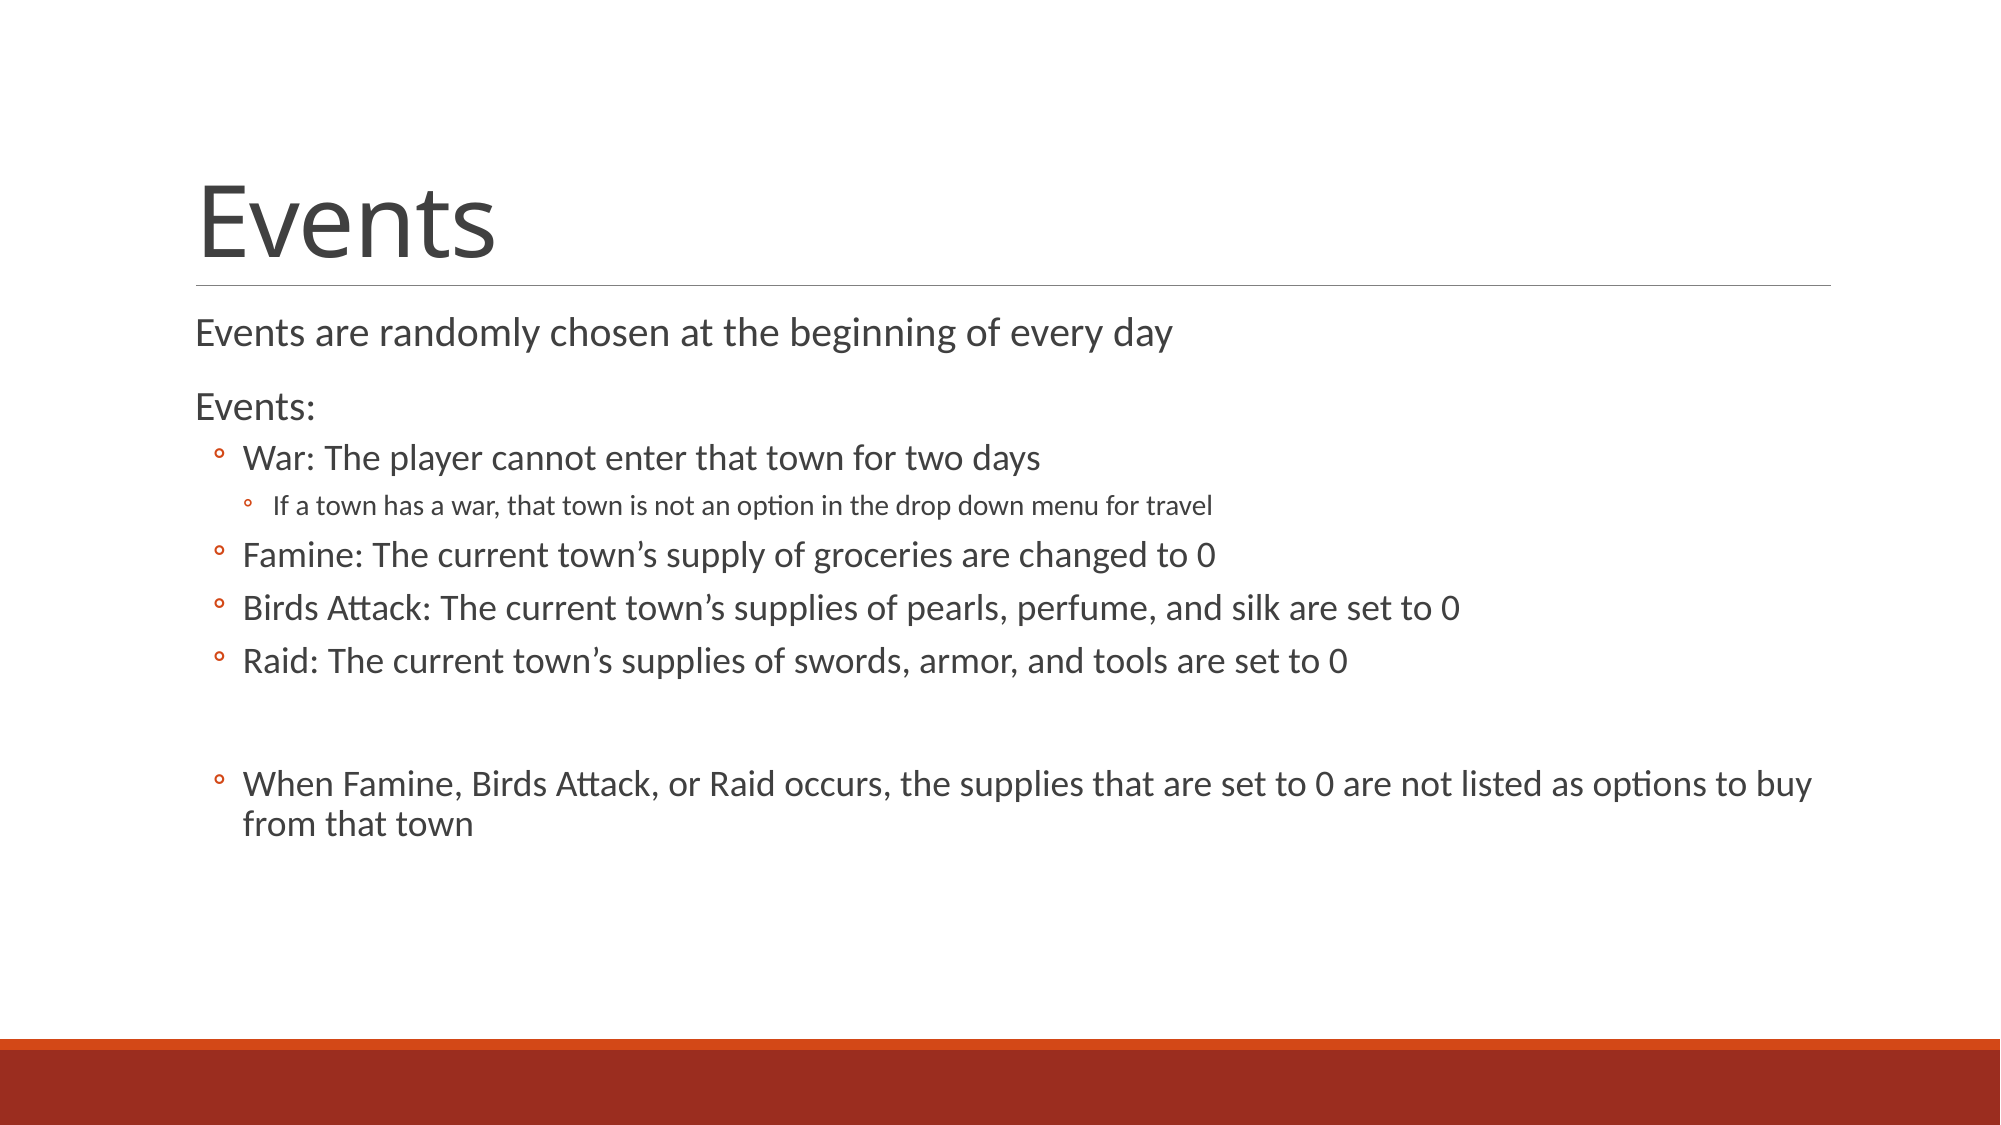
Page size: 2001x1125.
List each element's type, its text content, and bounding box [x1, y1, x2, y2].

title Events [180, 47, 1830, 285]
list Events are randomly chosen at the beginning of every day Events: War: The player cannot enter that town for two days If a town has a war, that town is not an option in the drop down menu for travel Famine: The current town’s supply of groceries are changed to 0 Birds Attack: The current town’s supplies of pearls, perfume, and silk are set to 0 Raid: The current town’s supplies of swords, armor, and tools are set to 0 When Famine, Birds Attack, or Raid occurs, the supplies that are set to 0 are not listed as options to buy from that town [180, 302, 1830, 963]
